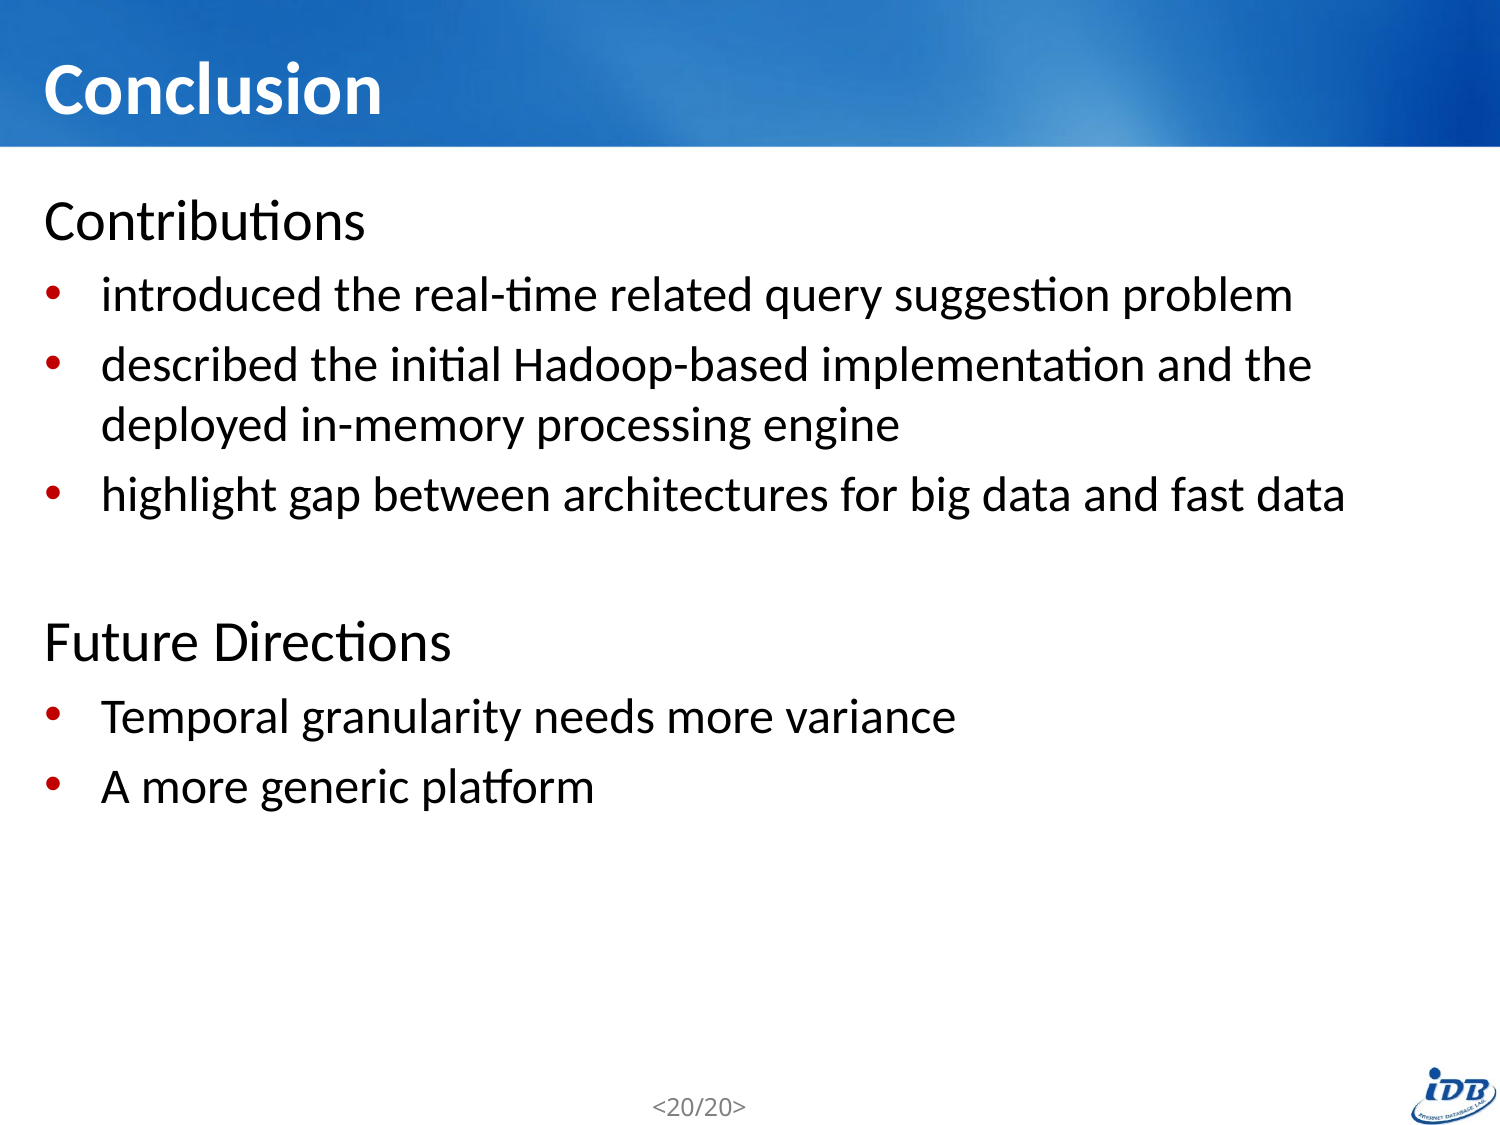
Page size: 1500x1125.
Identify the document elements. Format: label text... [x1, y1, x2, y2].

picture [0, 0, 1500, 1125]
list Contributions introduced the real-time related query suggestion problem described the initial Hadoop-based implementation and the deployed in-memory processing engine highlight gap between architectures for big data and fast data Future Directions Temporal granularity needs more variance A more generic platform [29, 174, 1471, 1071]
title Conclusion [29, 19, 1471, 149]
